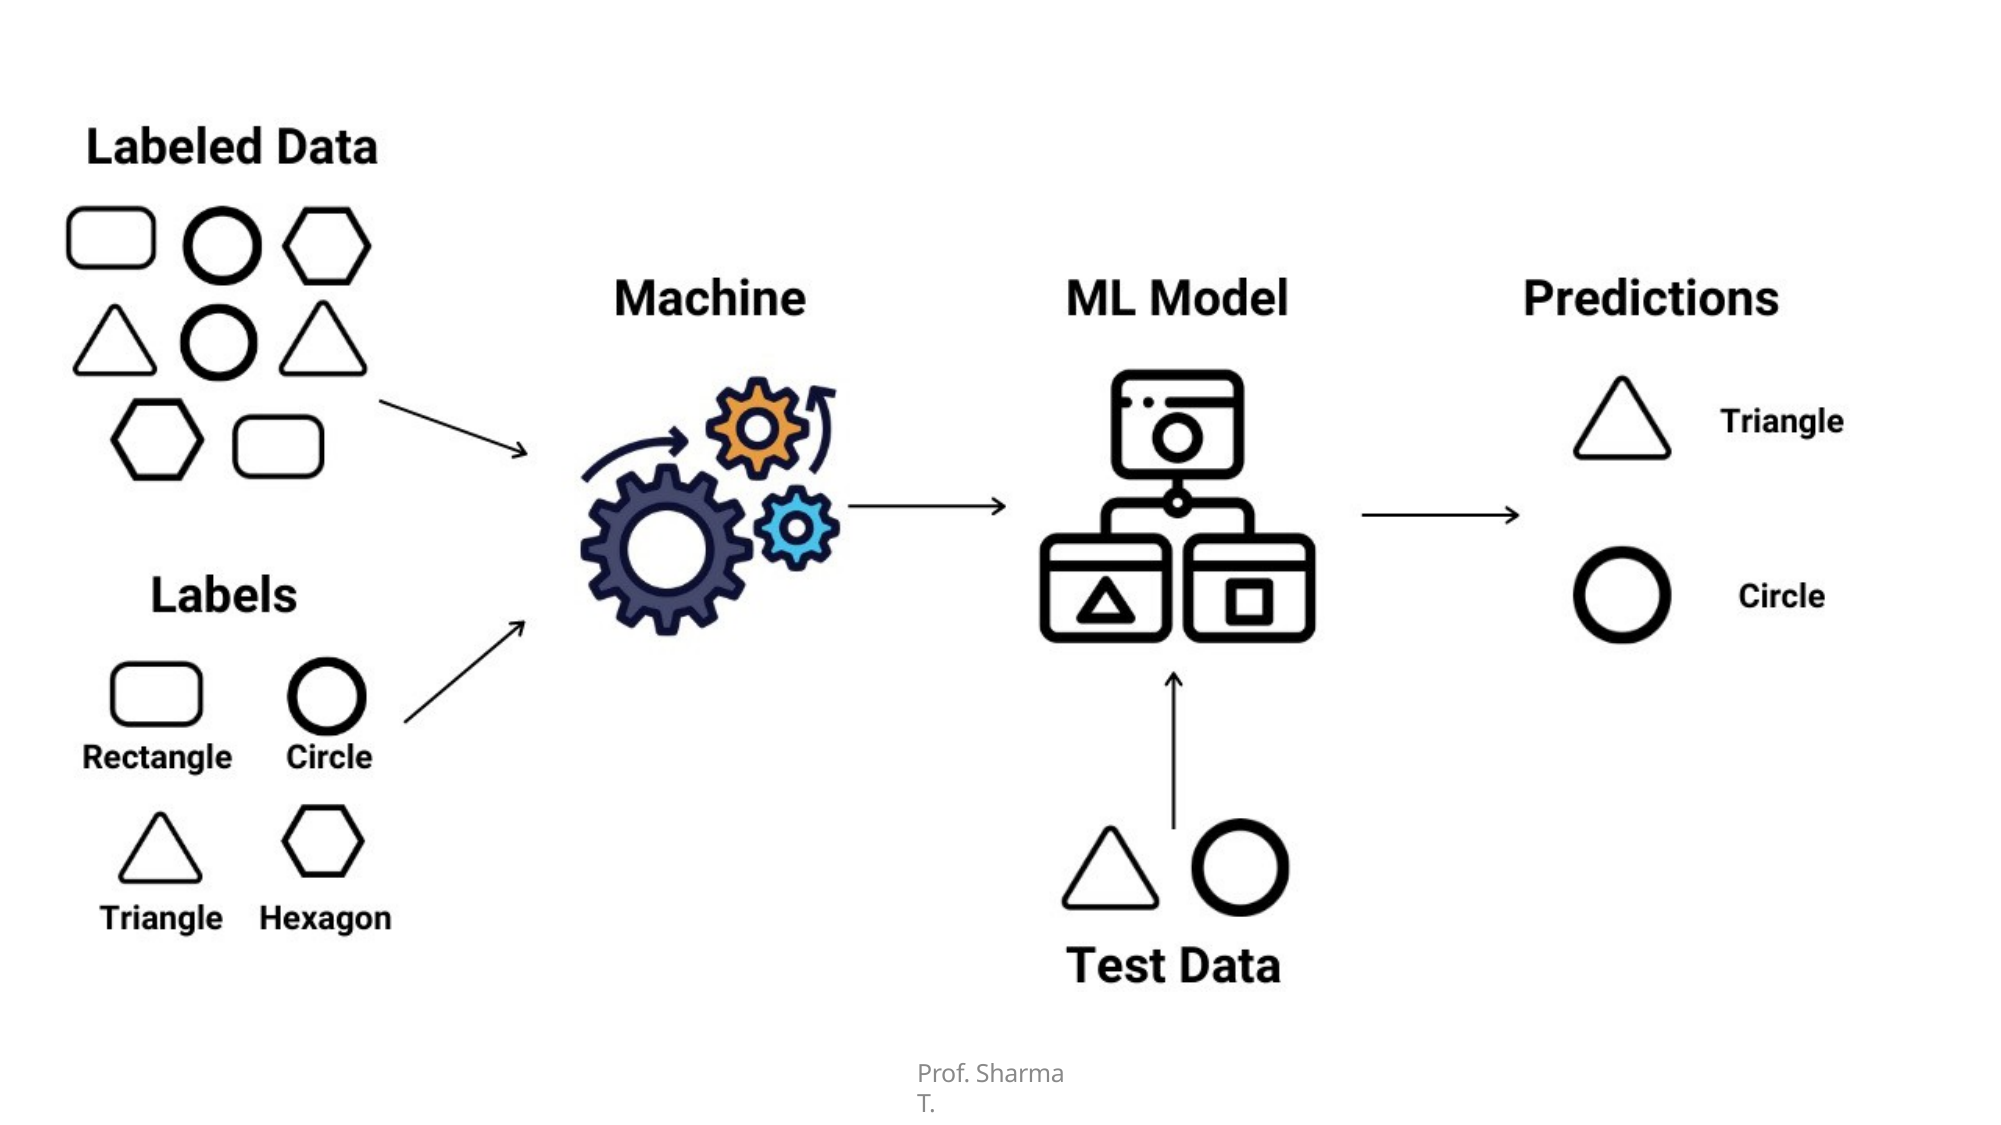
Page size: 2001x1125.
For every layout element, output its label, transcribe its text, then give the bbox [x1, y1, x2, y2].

picture [62, 117, 1851, 992]
slide_number Prof. Sharma T. [915, 1057, 1086, 1125]
